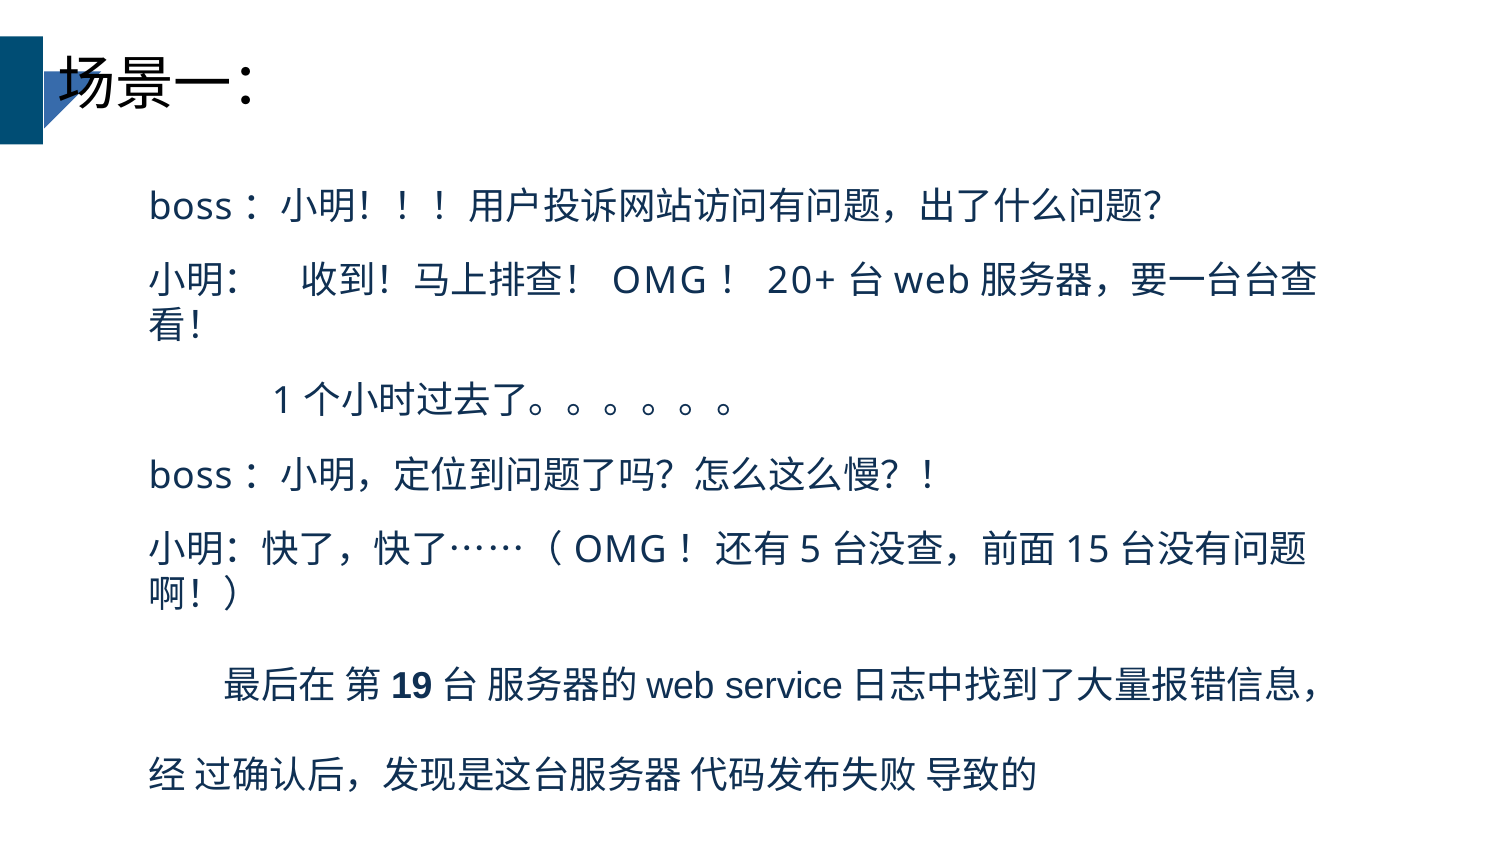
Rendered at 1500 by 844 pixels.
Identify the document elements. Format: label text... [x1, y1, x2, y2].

text_box [0, 36, 43, 145]
title 场景一： [55, 8, 293, 152]
text_box boss：小明！！！用户投诉网站访问有问题，出了什么问题？ 小明： 收到！马上排查！OMG！20+台web服务器，要一台台查看！ 1个小时过去了。。。。。。 boss：小明，定位到问题了吗？怎么这么慢？！ 小明：快了，快了……（OMG！还有5台没查，前面15台没有问题啊！） 最后在 第19台 服务器的web service日志中找到了大量报错信息，经 过确认后，发现是这台服务器 代码发布失败 导致的 [146, 179, 1350, 796]
